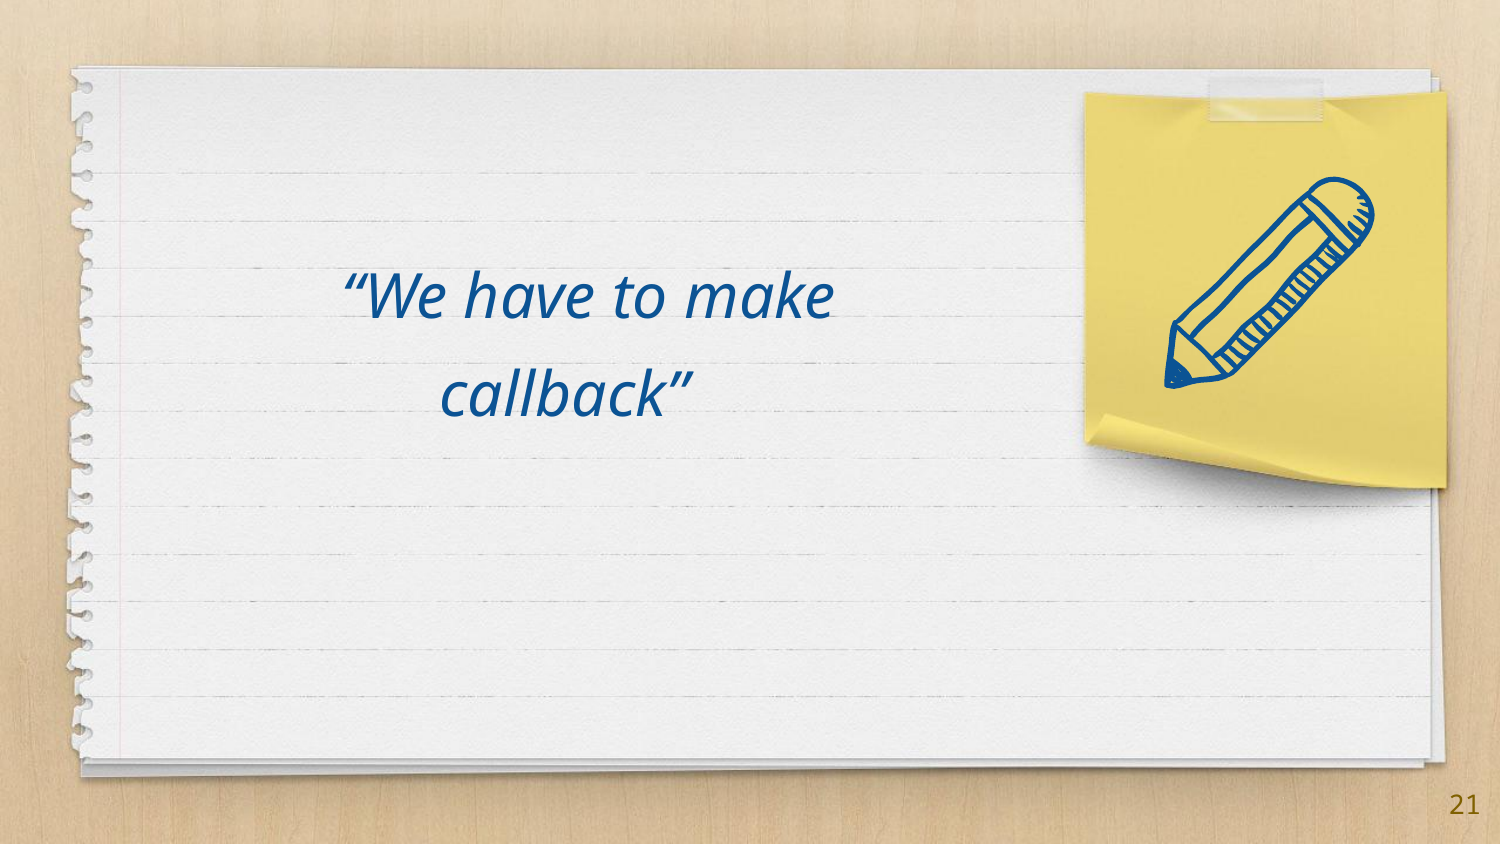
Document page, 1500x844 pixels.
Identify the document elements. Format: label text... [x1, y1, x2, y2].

text_box [1164, 176, 1375, 389]
picture [0, 0, 1500, 844]
list “We have to make callback” [157, 143, 971, 279]
slide_number 21 [1429, 767, 1500, 844]
